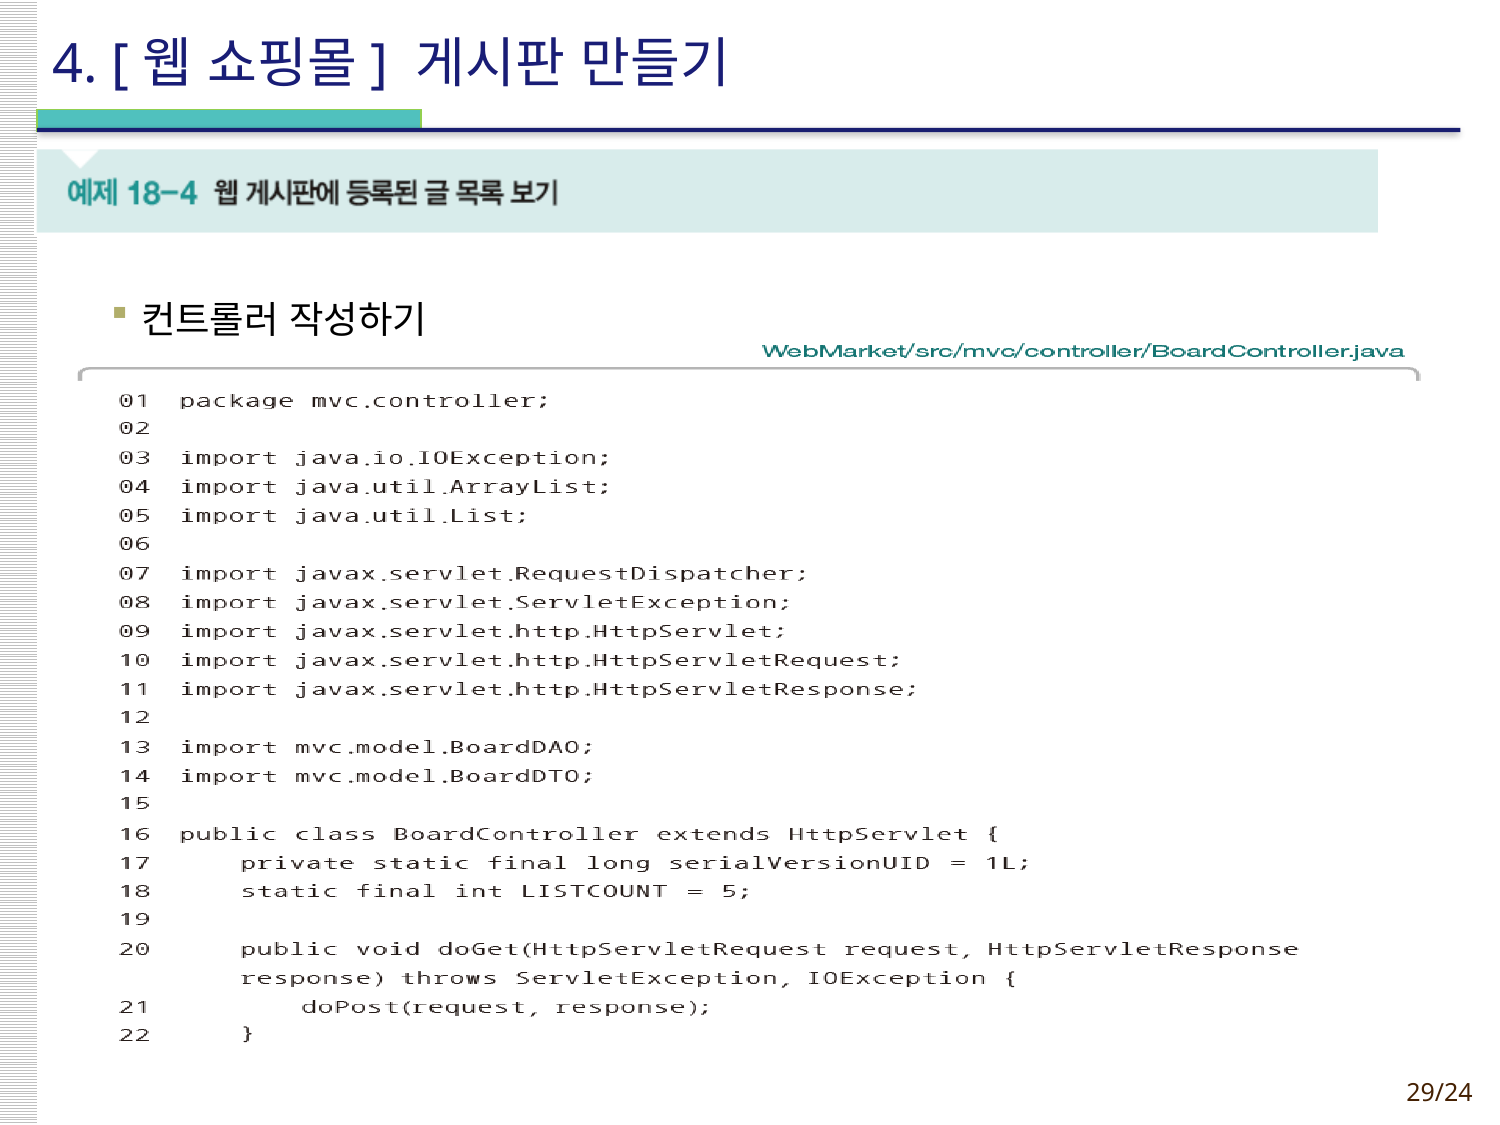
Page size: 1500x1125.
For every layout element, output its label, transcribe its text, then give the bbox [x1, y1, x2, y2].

list 컨트롤러 작성하기 [37, 152, 1463, 1091]
picture [68, 337, 1432, 1048]
picture [33, 148, 1379, 237]
title 4. [웹 쇼핑몰] 게시판 만들기 [37, 13, 1278, 109]
